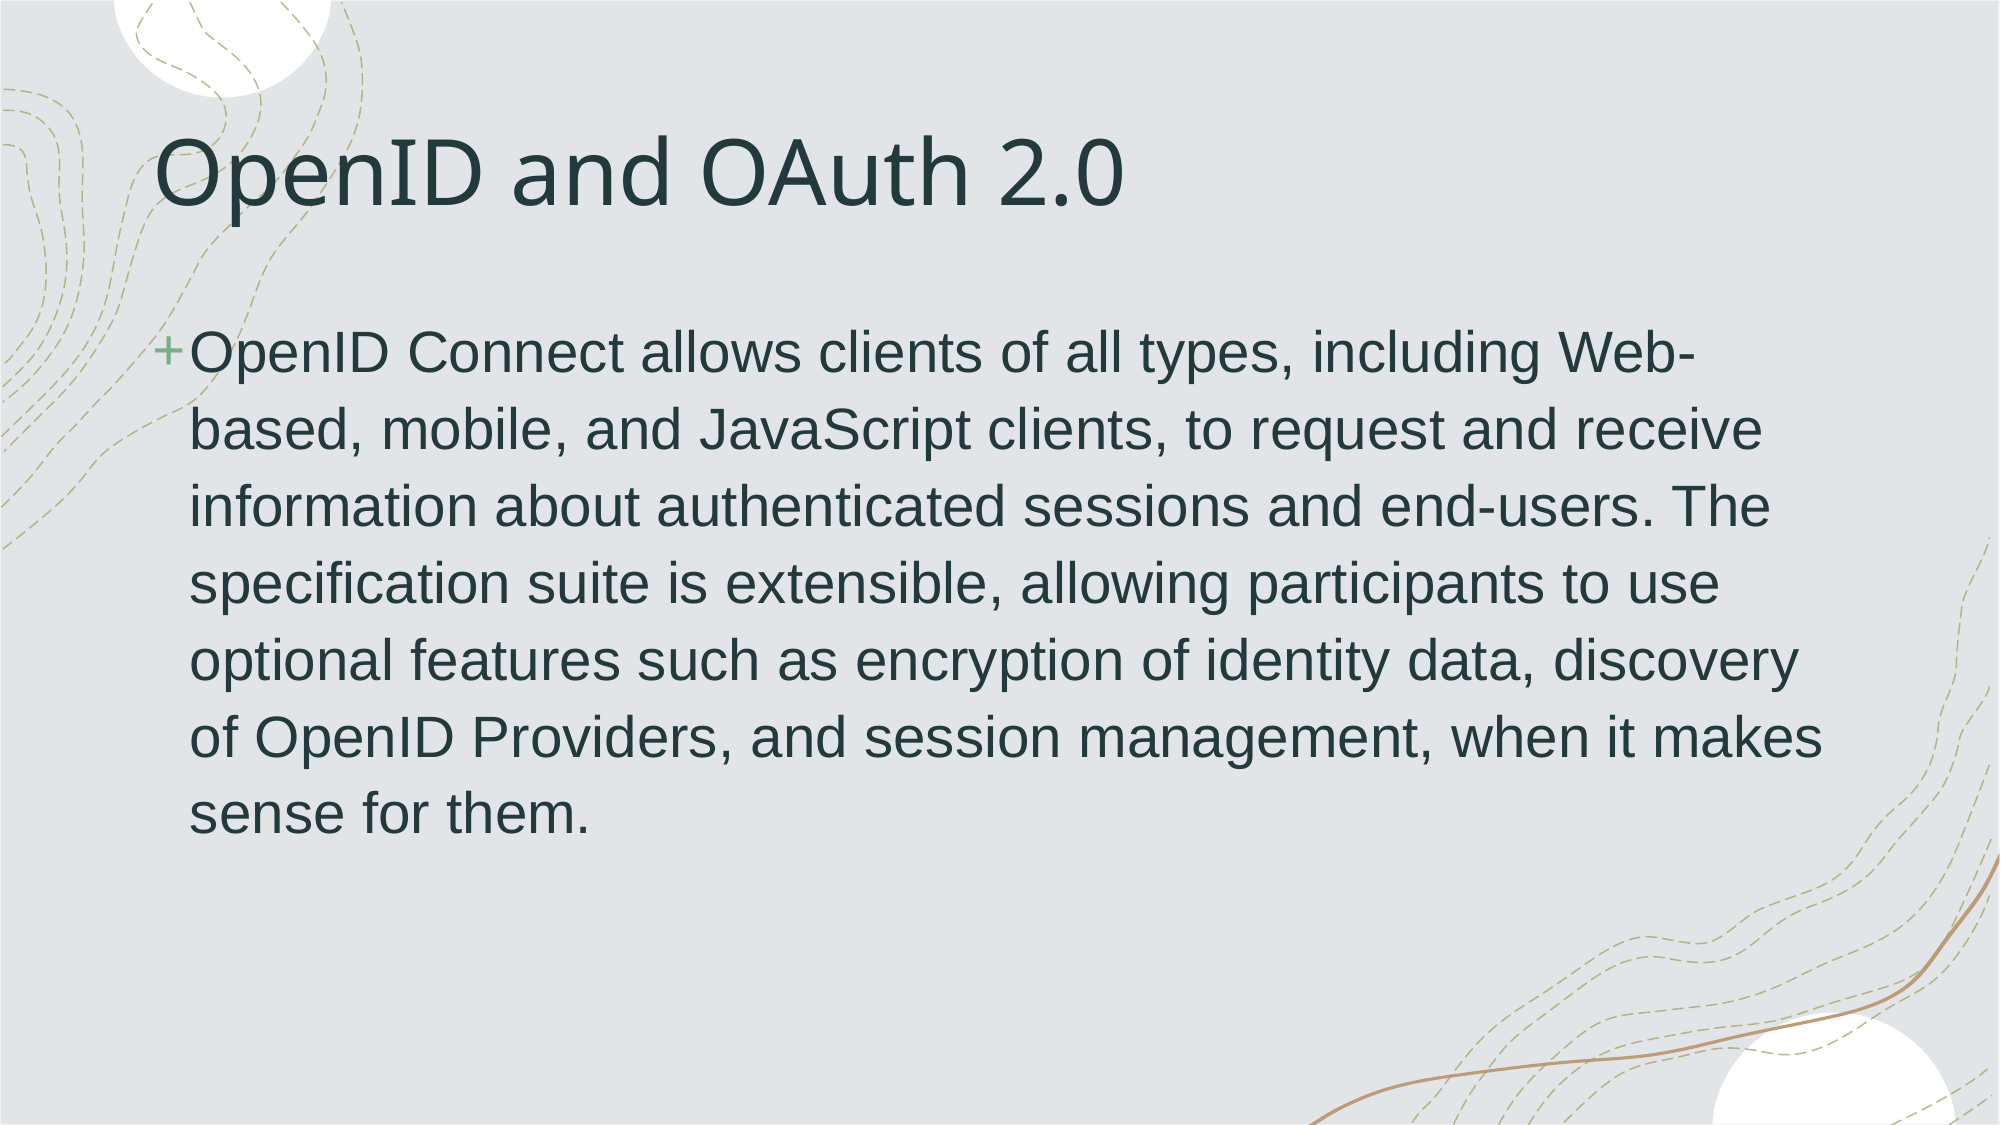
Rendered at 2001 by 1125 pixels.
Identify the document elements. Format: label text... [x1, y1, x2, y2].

title OpenID and OAuth 2.0 [137, 59, 1863, 278]
list OpenID Connect allows clients of all types, including Web-based, mobile, and JavaScript clients, to request and receive information about authenticated sessions and end-users. The specification suite is extensible, allowing participants to use optional features such as encryption of identity data, discovery of OpenID Providers, and session management, when it makes sense for them. [137, 299, 1863, 1014]
